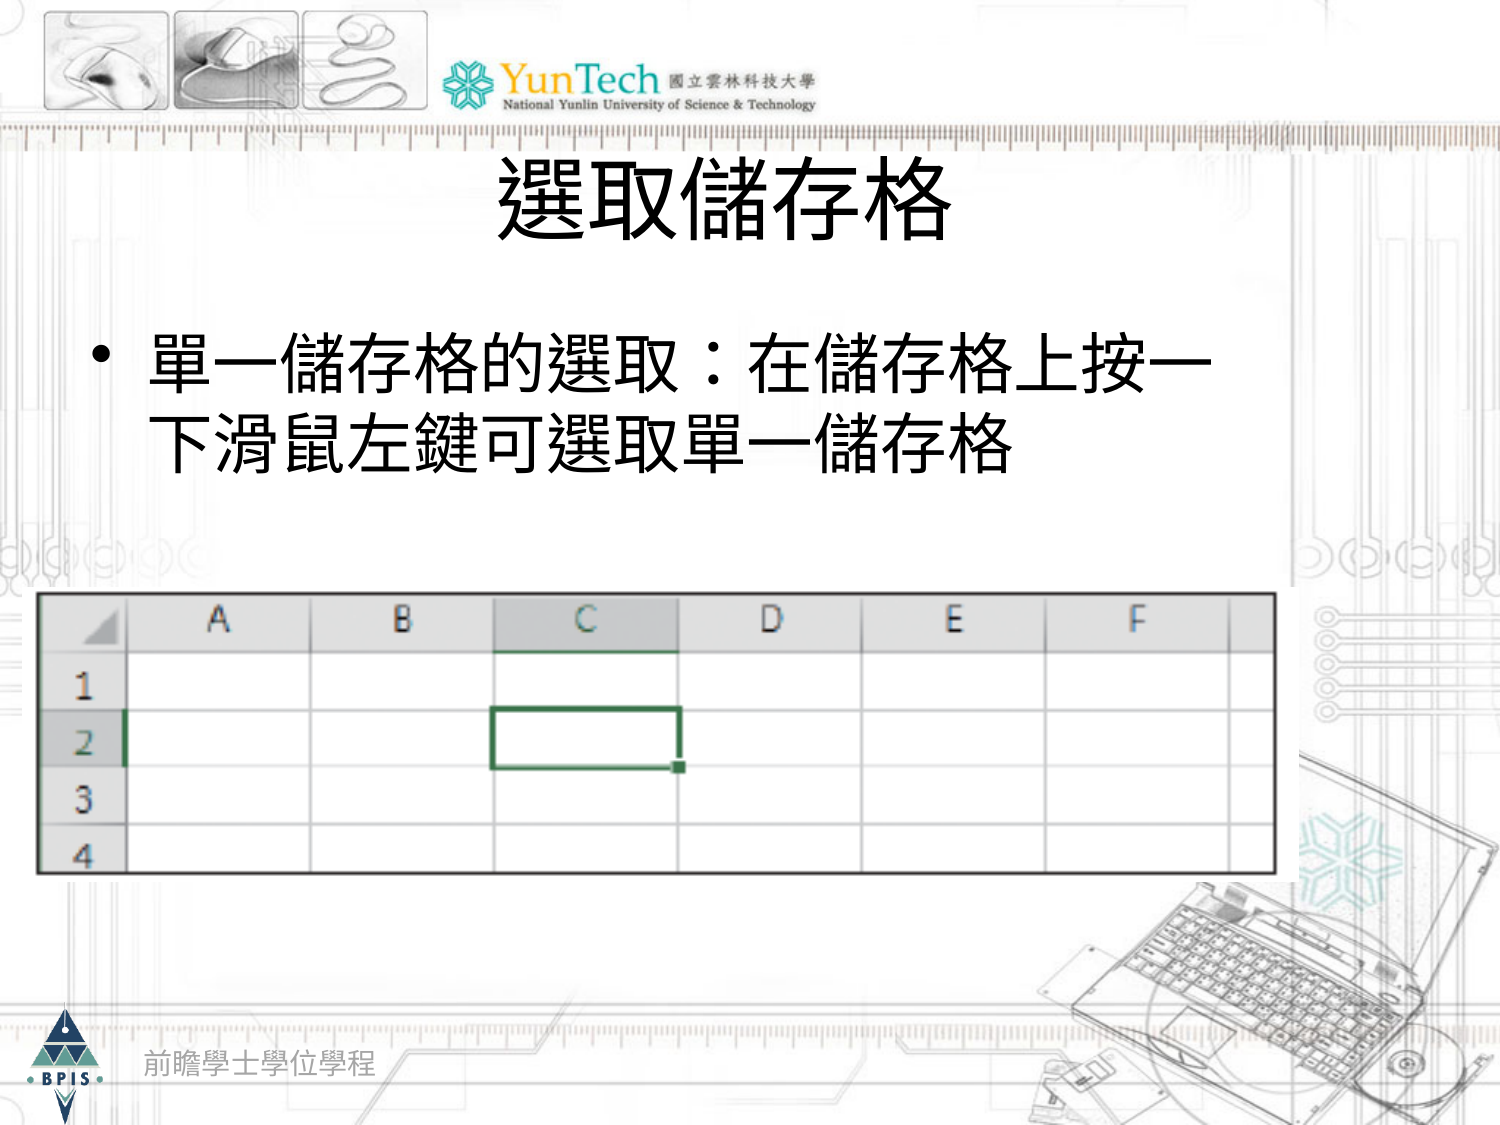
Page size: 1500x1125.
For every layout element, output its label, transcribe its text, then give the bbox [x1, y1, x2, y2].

list 單一儲存格的選取：在儲存格上按一下滑鼠左鍵可選取單一儲存格 [75, 314, 1247, 586]
title 選取儲存格 [49, 103, 1400, 291]
list 單一儲存格的選取：在儲存格上按一下滑鼠左鍵可選取單一儲存格 [75, 890, 1247, 941]
picture [0, 0, 1500, 1125]
